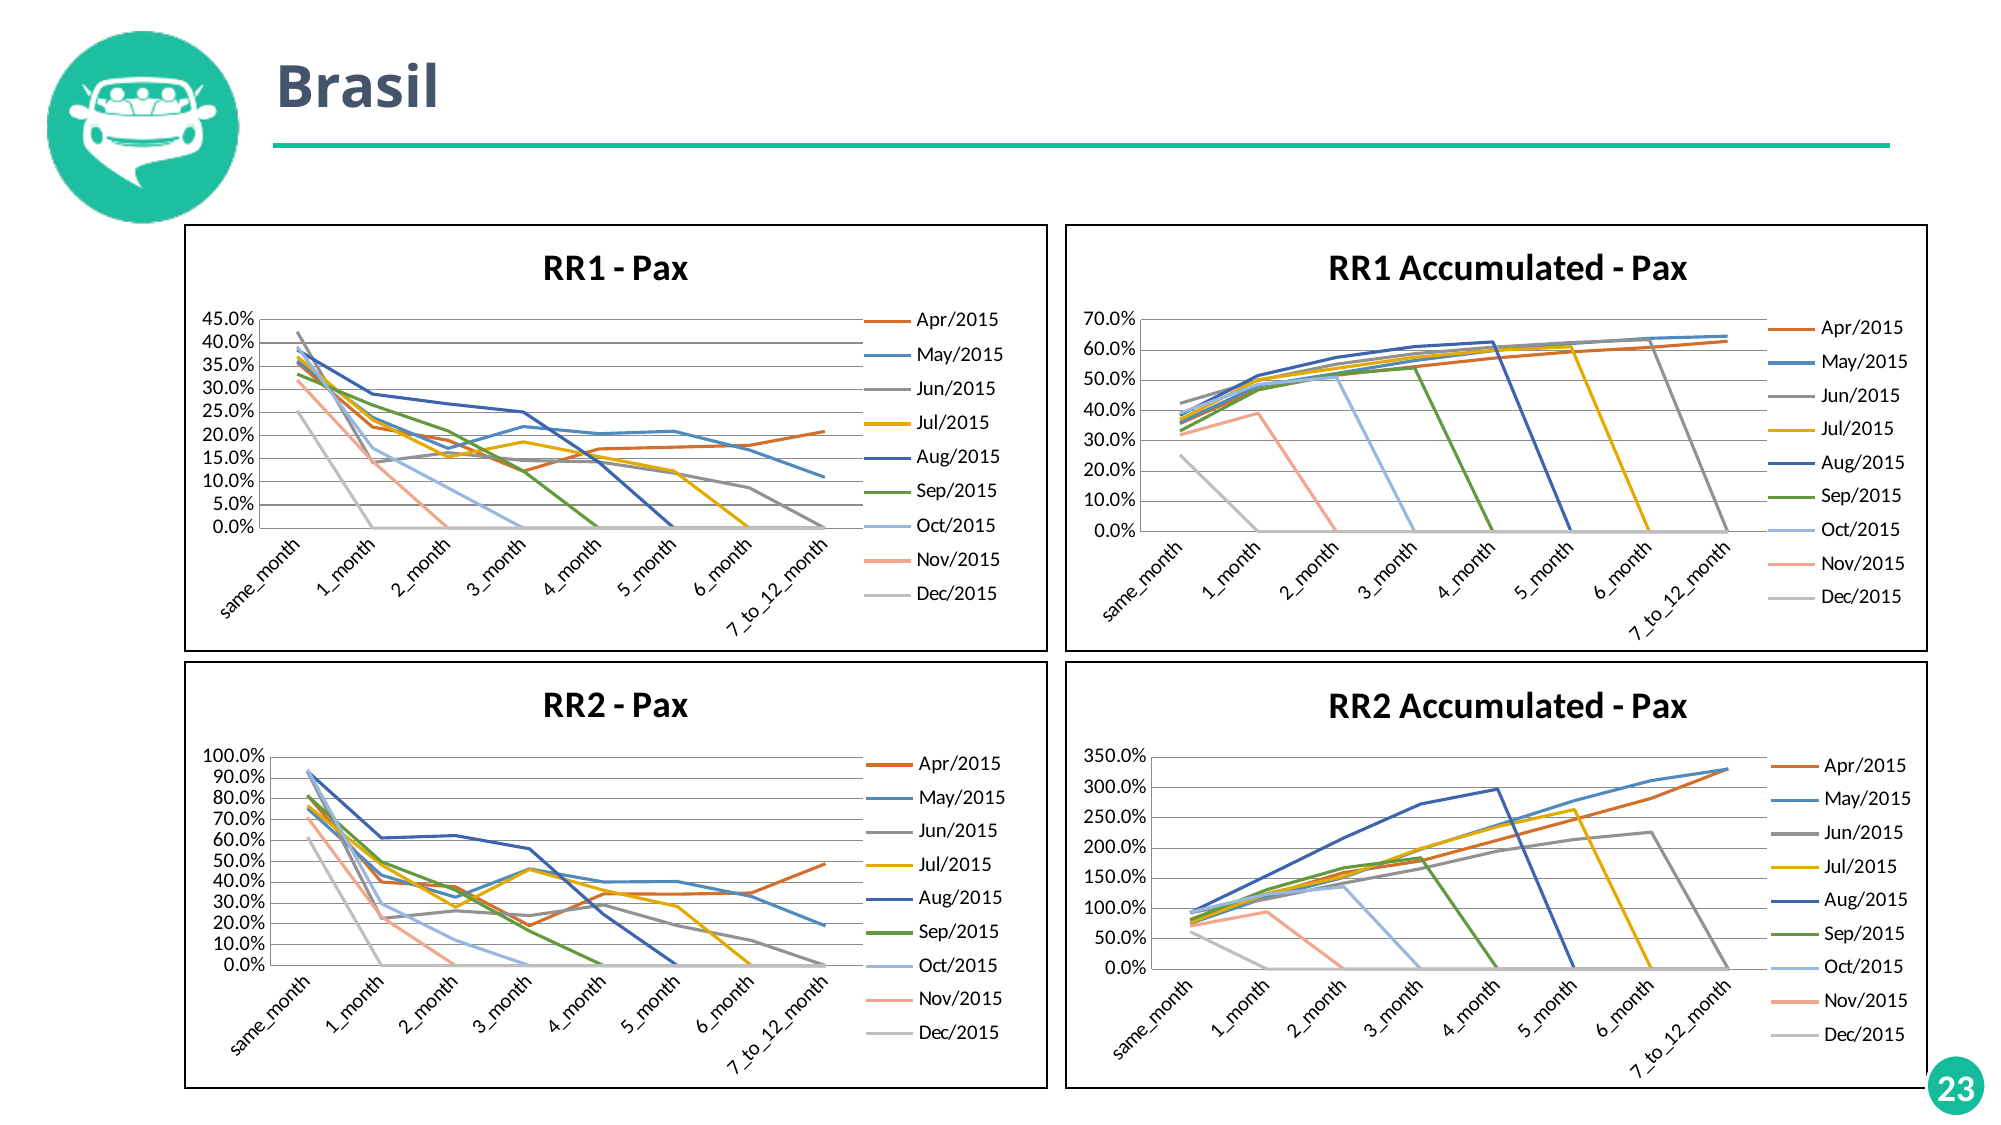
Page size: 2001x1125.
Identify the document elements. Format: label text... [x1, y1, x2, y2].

chart [184, 662, 1047, 1089]
chart [1065, 224, 1952, 655]
text_box Brasil [260, 41, 1600, 127]
chart [184, 224, 1047, 651]
chart [1065, 661, 1952, 1092]
slide_number 23 [1540, 1056, 1990, 1116]
picture [46, 30, 241, 225]
